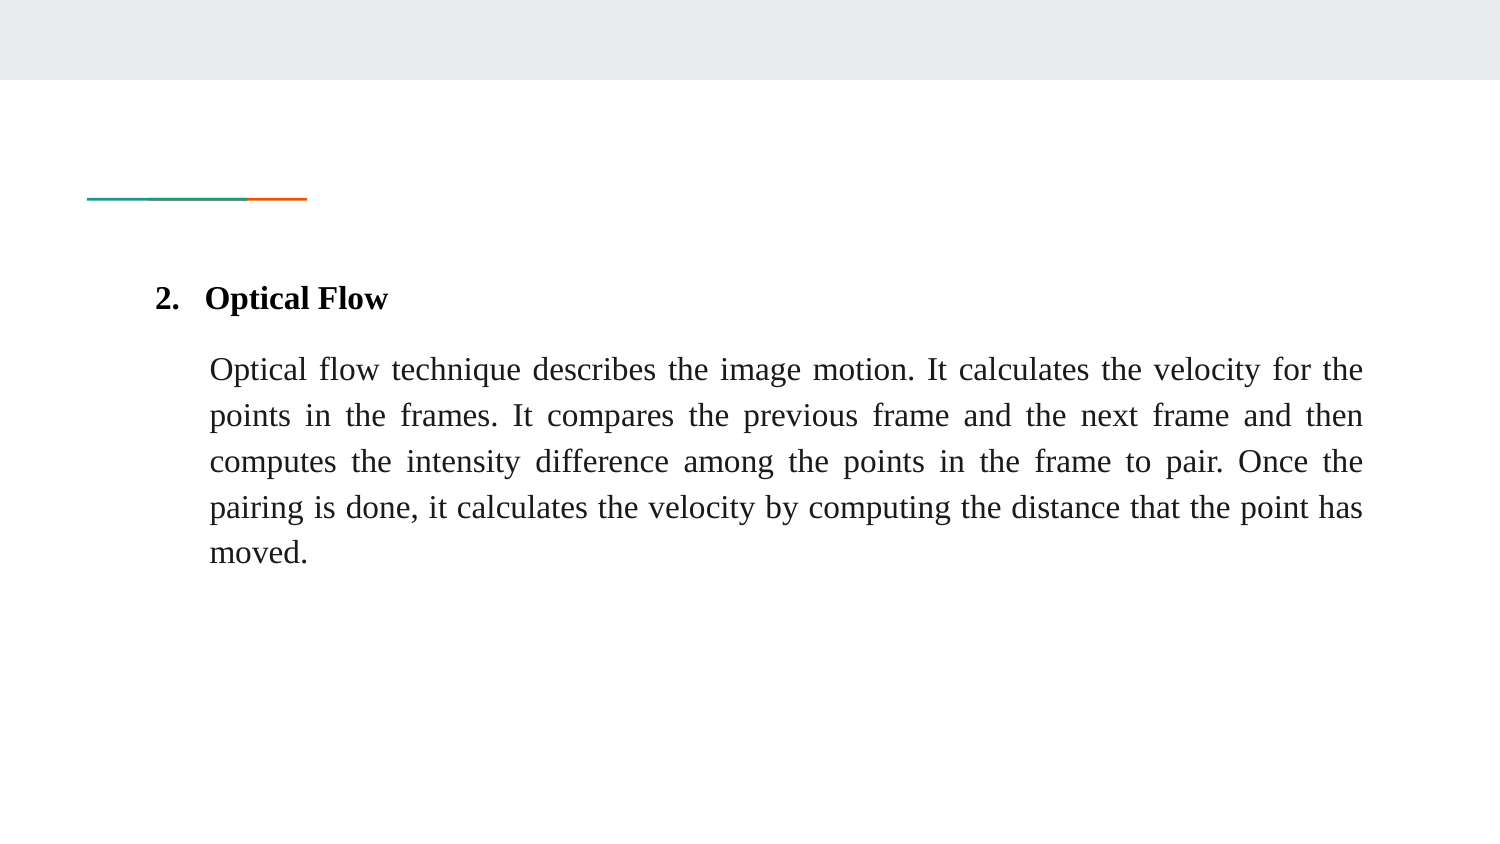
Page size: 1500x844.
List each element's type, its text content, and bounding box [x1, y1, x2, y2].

list 2. Optical Flow Optical flow technique describes the image motion. It calculates the velocity for the points in the frames. It compares the previous frame and the next frame and then computes the intensity difference among the points in the frame to pair. Once the pairing is done, it calculates the velocity by computing the distance that the point has moved. [119, 255, 1381, 712]
